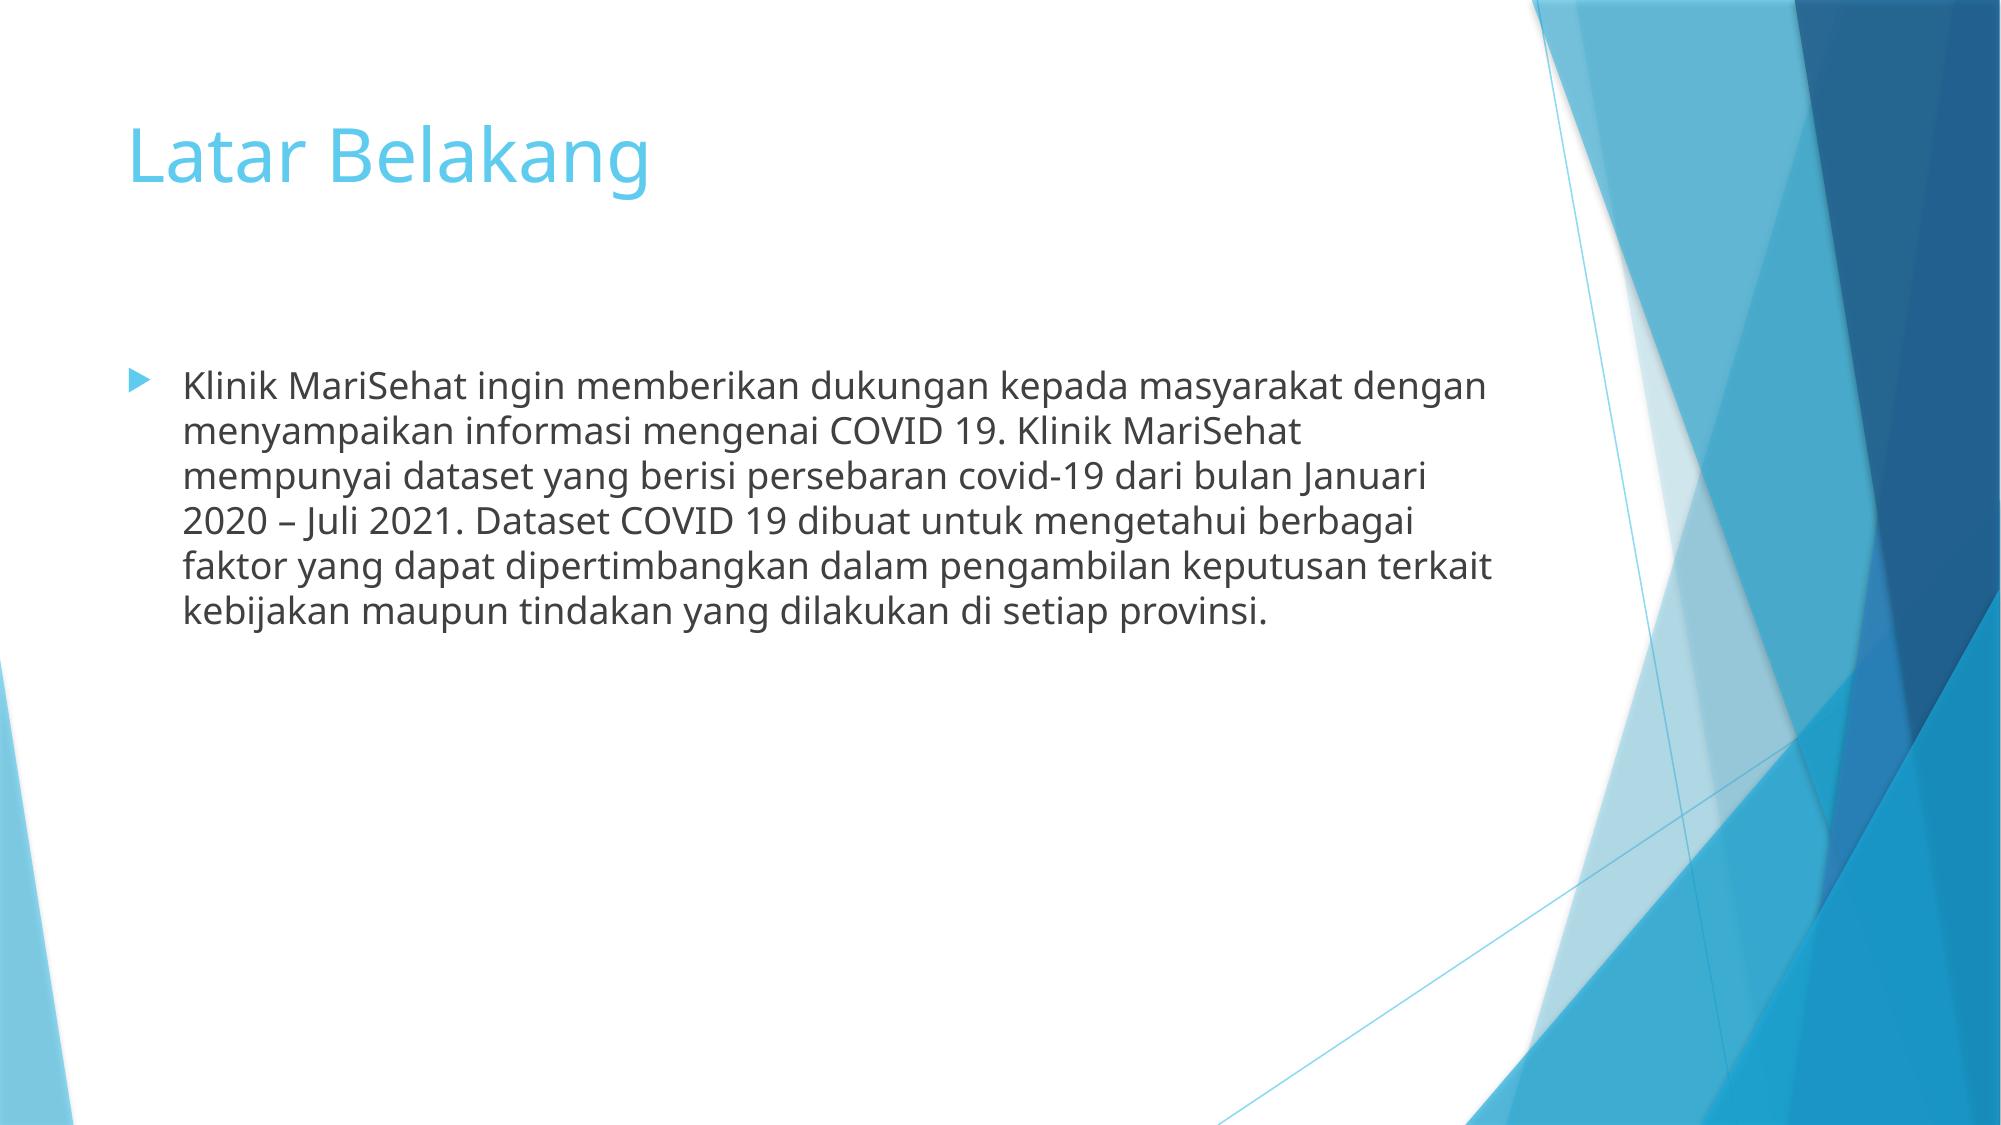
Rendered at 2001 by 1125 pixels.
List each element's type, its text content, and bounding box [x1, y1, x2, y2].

title Latar Belakang [111, 99, 1522, 317]
list Klinik MariSehat ingin memberikan dukungan kepada masyarakat dengan menyampaikan informasi mengenai COVID 19. Klinik MariSehat mempunyai dataset yang berisi persebaran covid-19 dari bulan Januari 2020 – Juli 2021. Dataset COVID 19 dibuat untuk mengetahui berbagai faktor yang dapat dipertimbangkan dalam pengambilan keputusan terkait kebijakan maupun tindakan yang dilakukan di setiap provinsi. [111, 354, 1522, 992]
